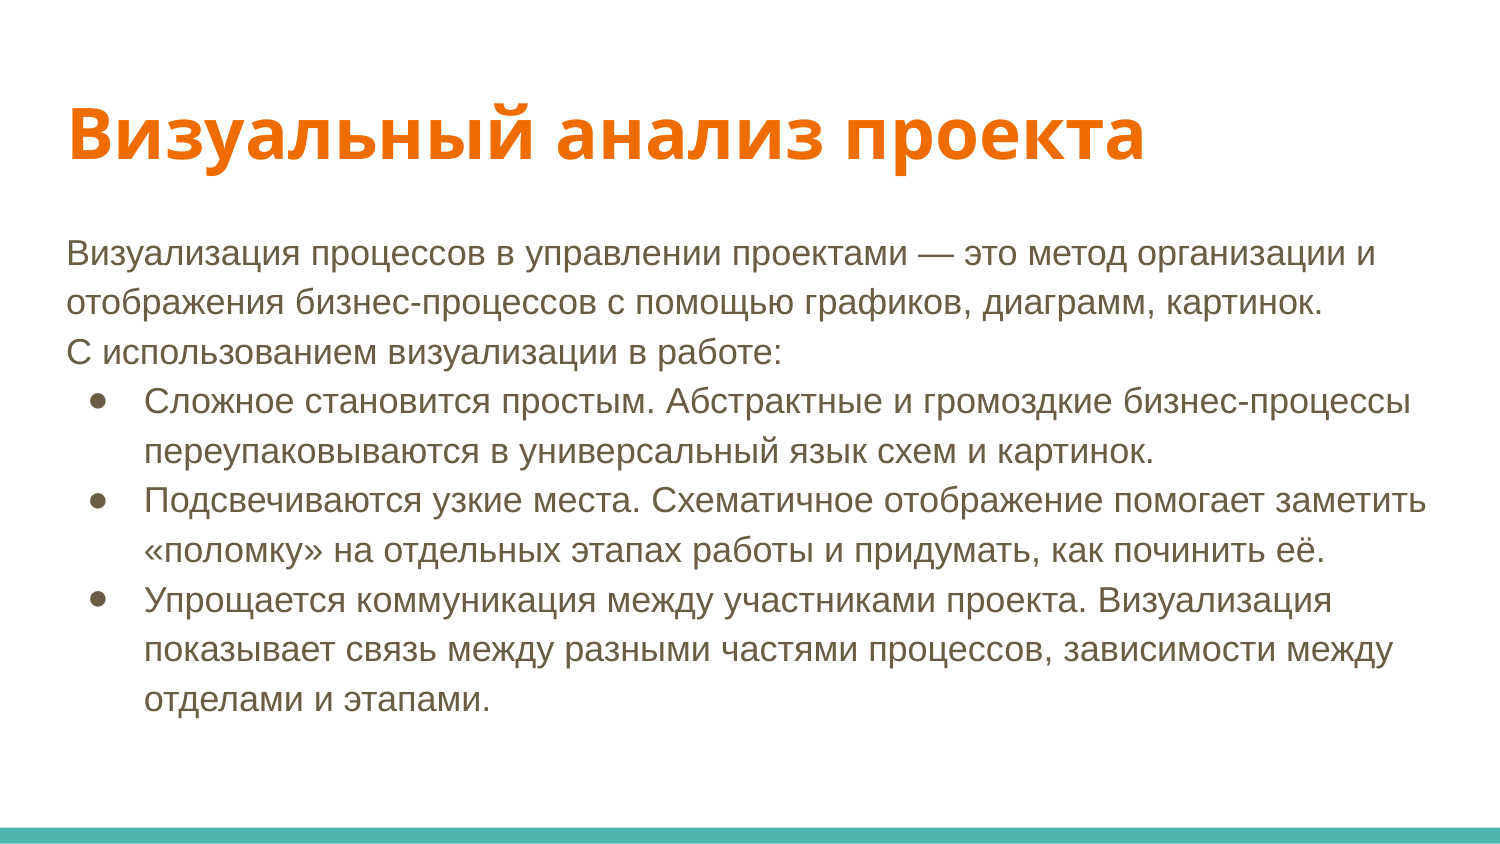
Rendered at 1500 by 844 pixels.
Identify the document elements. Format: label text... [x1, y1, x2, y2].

title Визуальный анализ проекта [51, 72, 1449, 189]
list Визуализация процессов в управлении проектами — это метод организации и отображения бизнес-процессов с помощью графиков, диаграмм, картинок. С использованием визуализации в работе: Сложное становится простым. Абстрактные и громоздкие бизнес-процессы переупаковываются в универсальный язык схем и картинок. Подсвечиваются узкие места. Схематичное отображение помогает заметить «поломку» на отдельных этапах работы и придумать, как починить её. Упрощается коммуникация между участниками проекта. Визуализация показывает связь между разными частями процессов, зависимости между отделами и этапами. [51, 207, 1449, 750]
